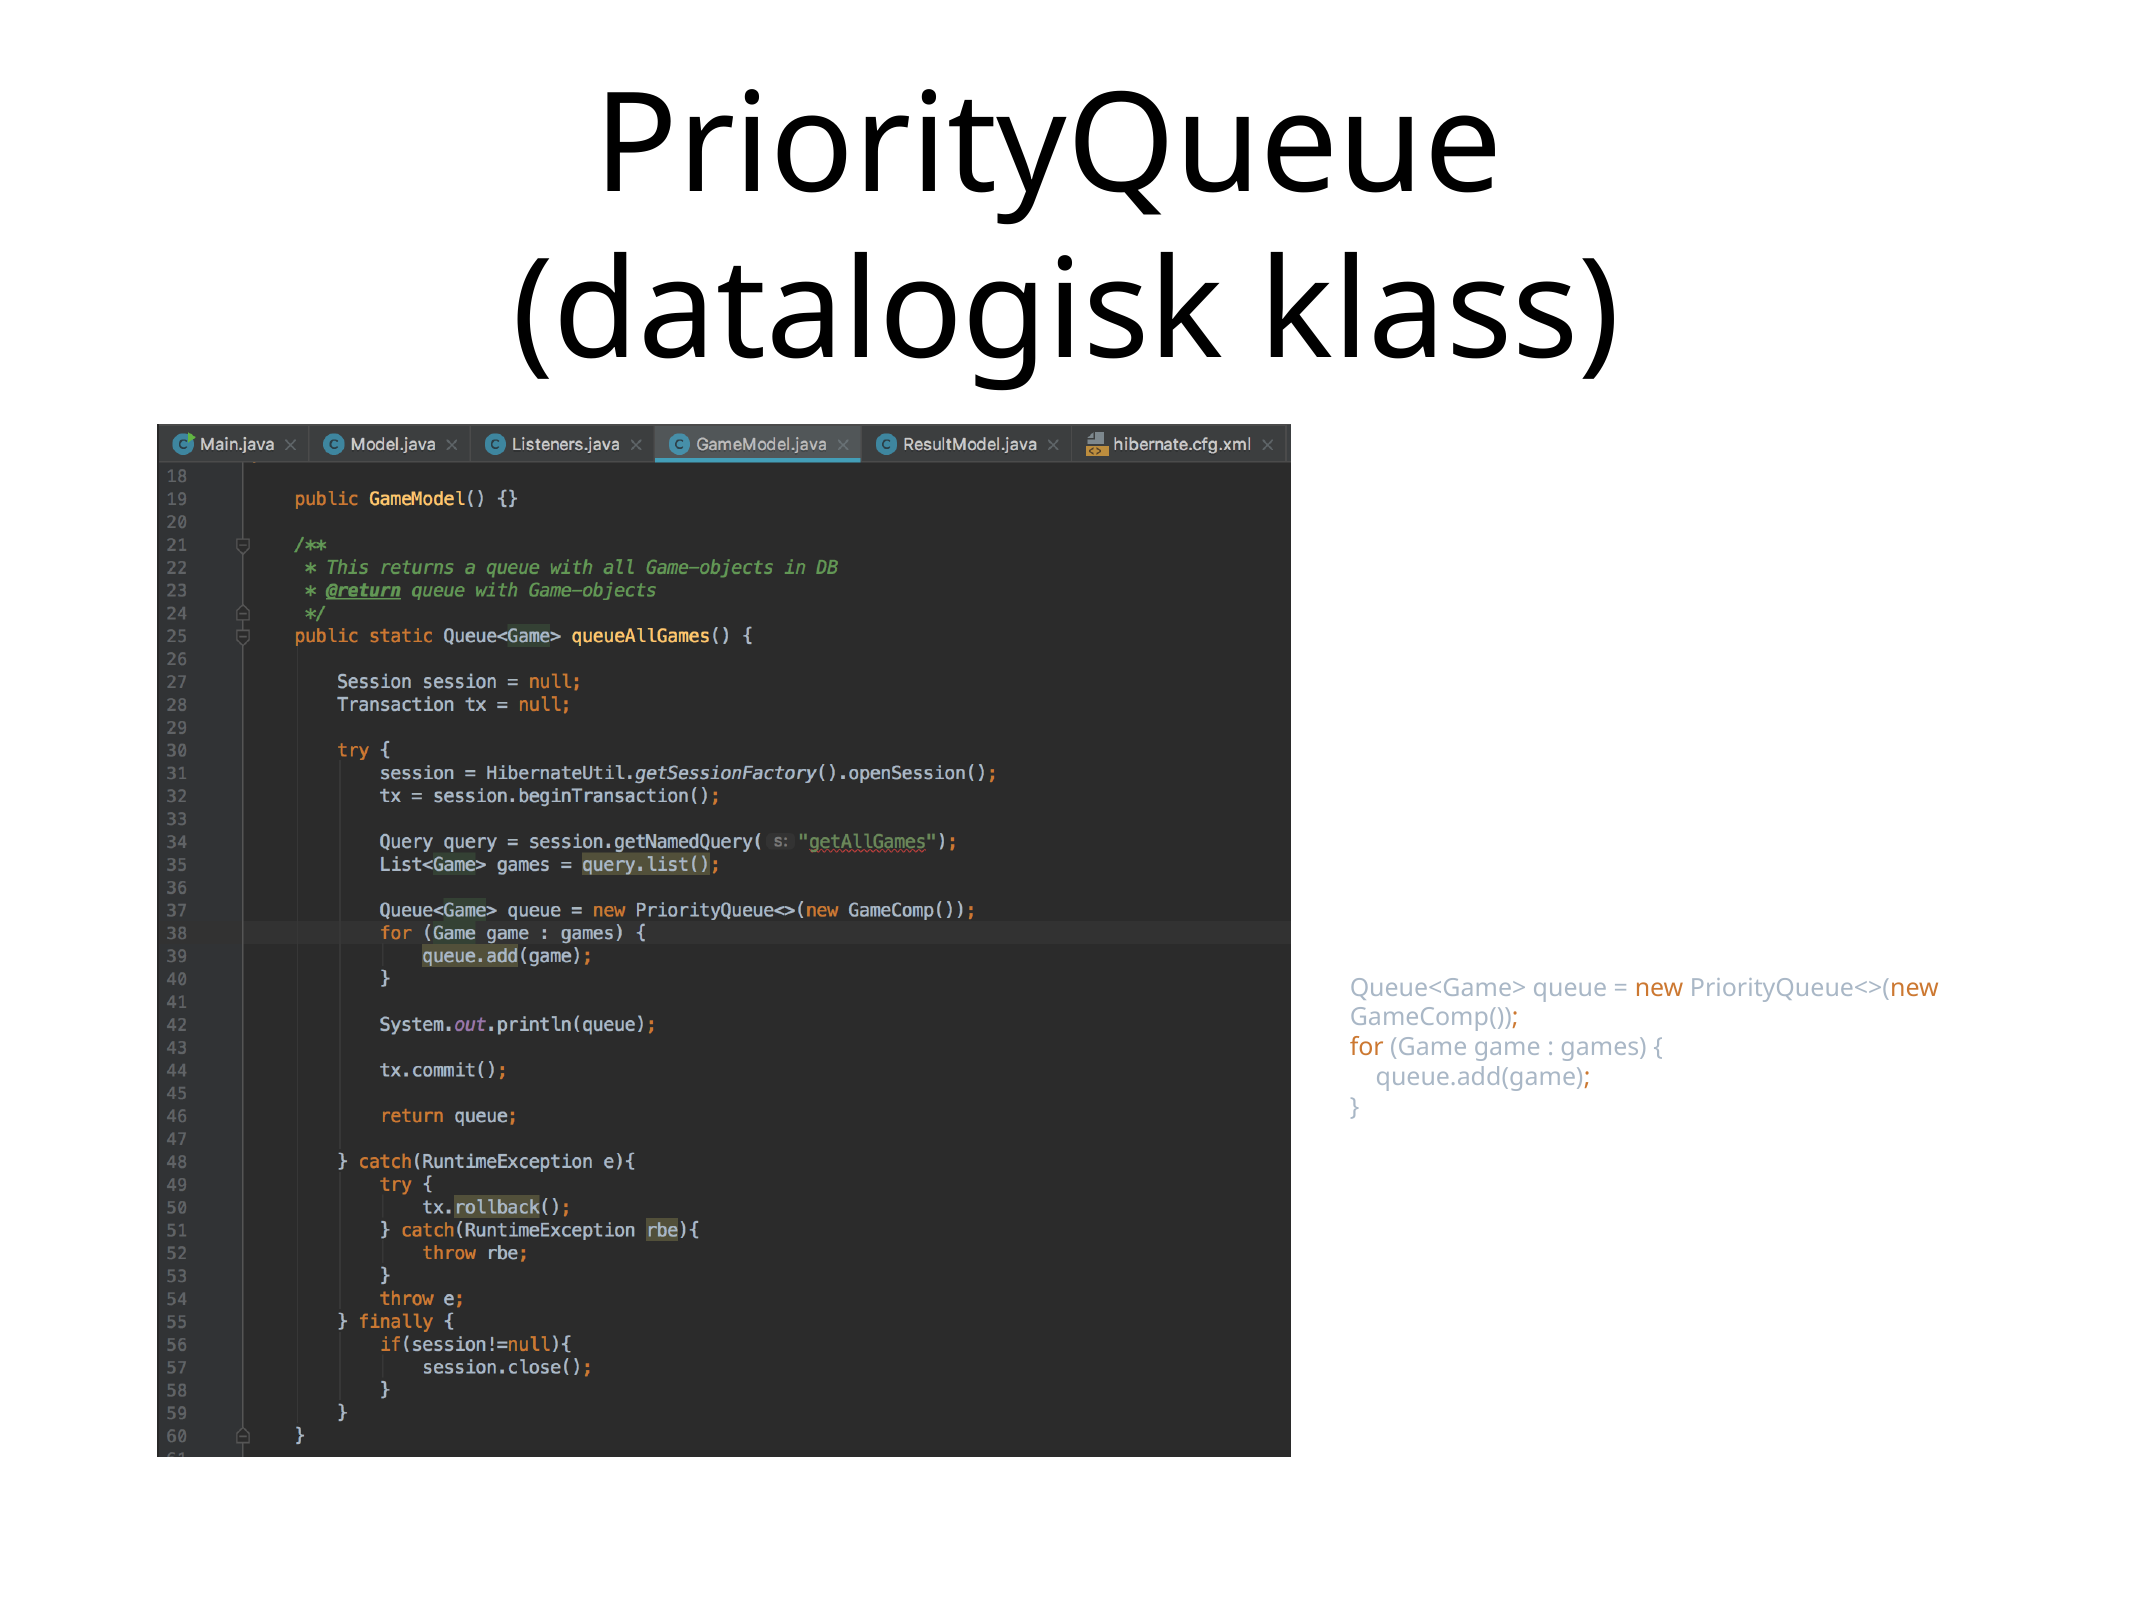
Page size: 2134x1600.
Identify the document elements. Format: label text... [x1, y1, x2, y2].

title PriorityQueue (datalogisk klass) [155, 41, 1978, 397]
text_box Queue<Game> queue = new PriorityQueue<>(new GameComp()); for (Game game : games) { queue.add(game); } [1341, 962, 1978, 1129]
picture [157, 424, 1291, 1457]
